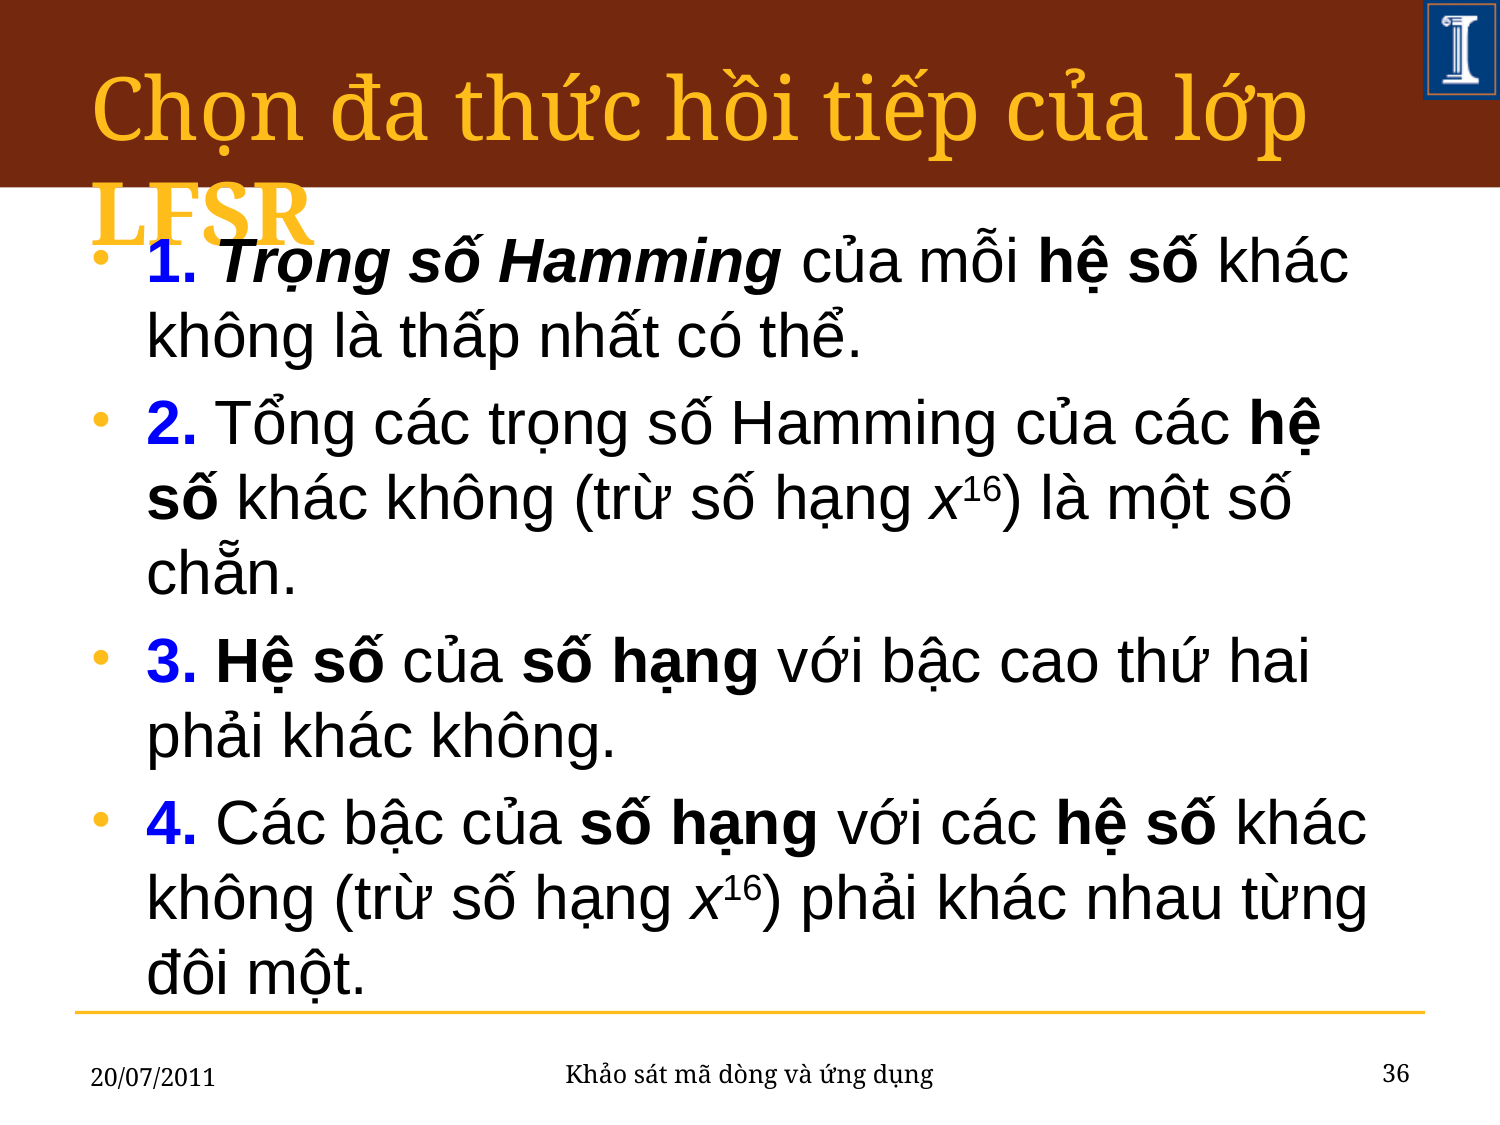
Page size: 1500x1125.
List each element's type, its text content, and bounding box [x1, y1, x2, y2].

slide_number 36 [1074, 1023, 1426, 1100]
list 1. Trọng số Hamming của mỗi hệ số khác không là thấp nhất có thể. 2. Tổng các trọng số Hamming của các hệ số khác không (trừ số hạng x16) là một số chẵn. 3. Hệ số của số hạng với bậc cao thứ hai phải khác không. 4. Các bậc của số hạng với các hệ số khác không (trừ số hạng x16) phải khác nhau từng đôi một. [74, 212, 1426, 1006]
footer Khảo sát mã dòng và ứng dụng [512, 1024, 988, 1101]
title Chọn đa thức hồi tiếp của lớp LFSR [74, 45, 1426, 188]
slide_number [74, 1023, 426, 1100]
